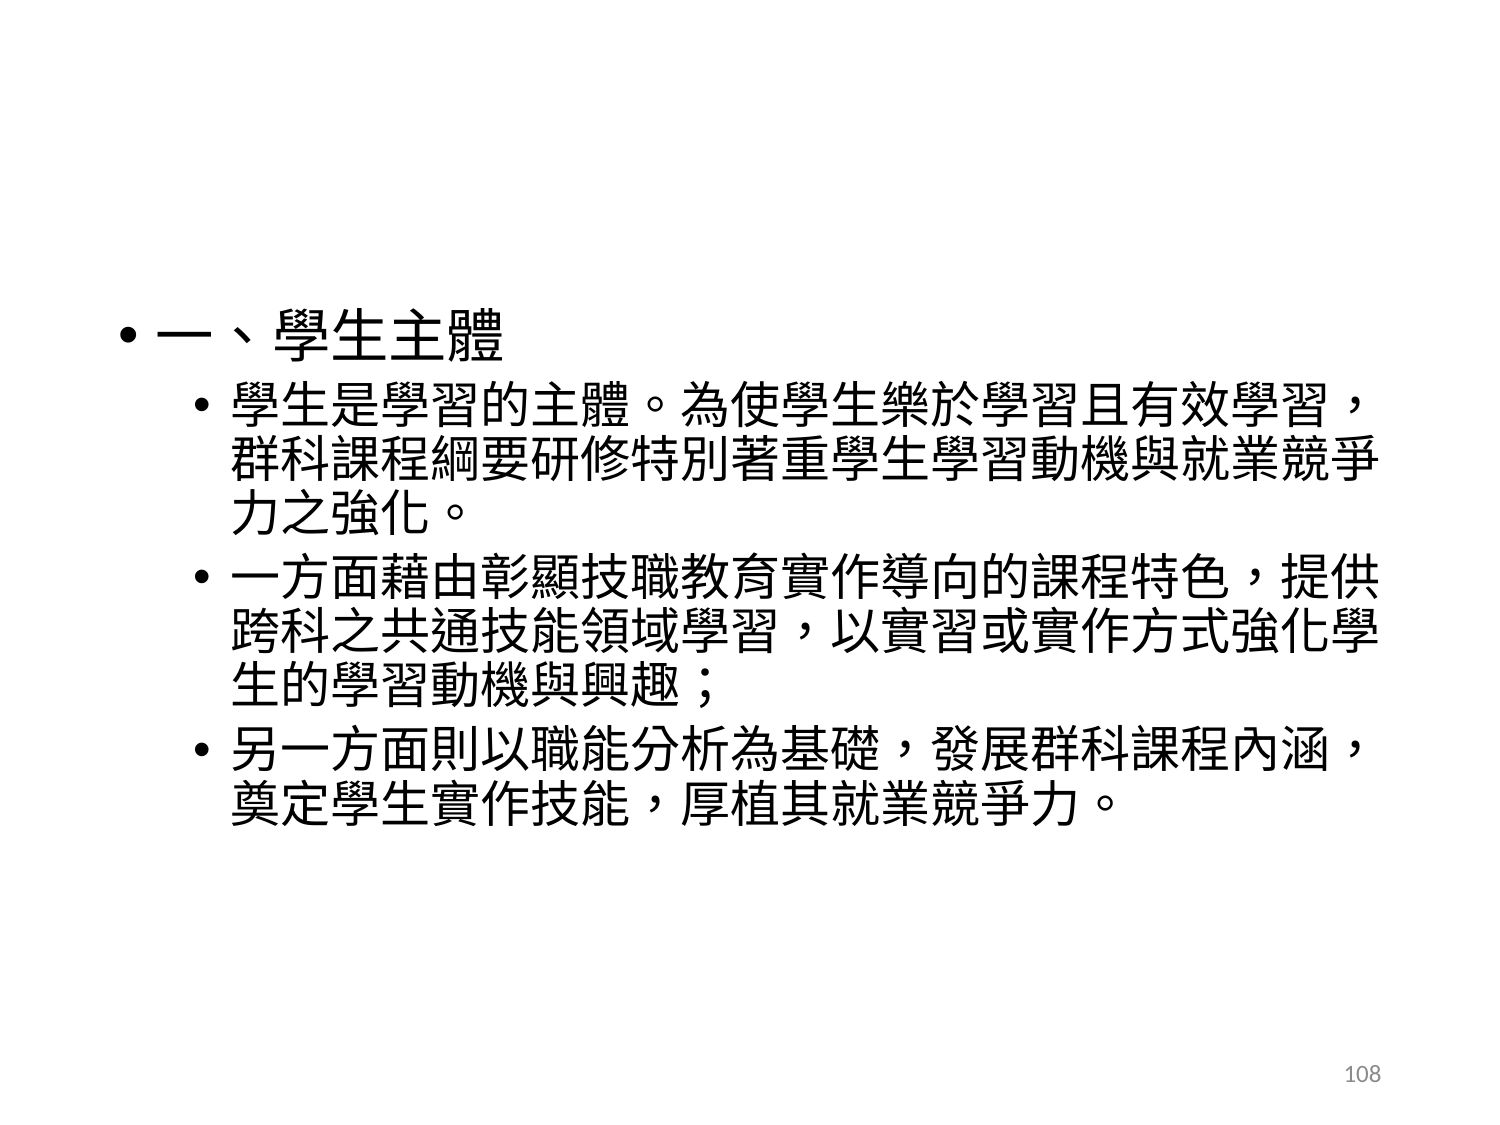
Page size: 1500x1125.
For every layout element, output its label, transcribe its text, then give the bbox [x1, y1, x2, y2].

list 一、學生主體 學生是學習的主體。為使學生樂於學習且有效學習，群科課程綱要研修特別著重學生學習動機與就業競爭力之強化。 一方面藉由彰顯技職教育實作導向的課程特色，提供跨科之共通技能領域學習，以實習或實作方式強化學生的學習動機與興趣； 另一方面則以職能分析為基礎，發展群科課程內涵，奠定學生實作技能，厚植其就業競爭力。 [103, 299, 1397, 1014]
slide_number 108 [1059, 1042, 1397, 1103]
